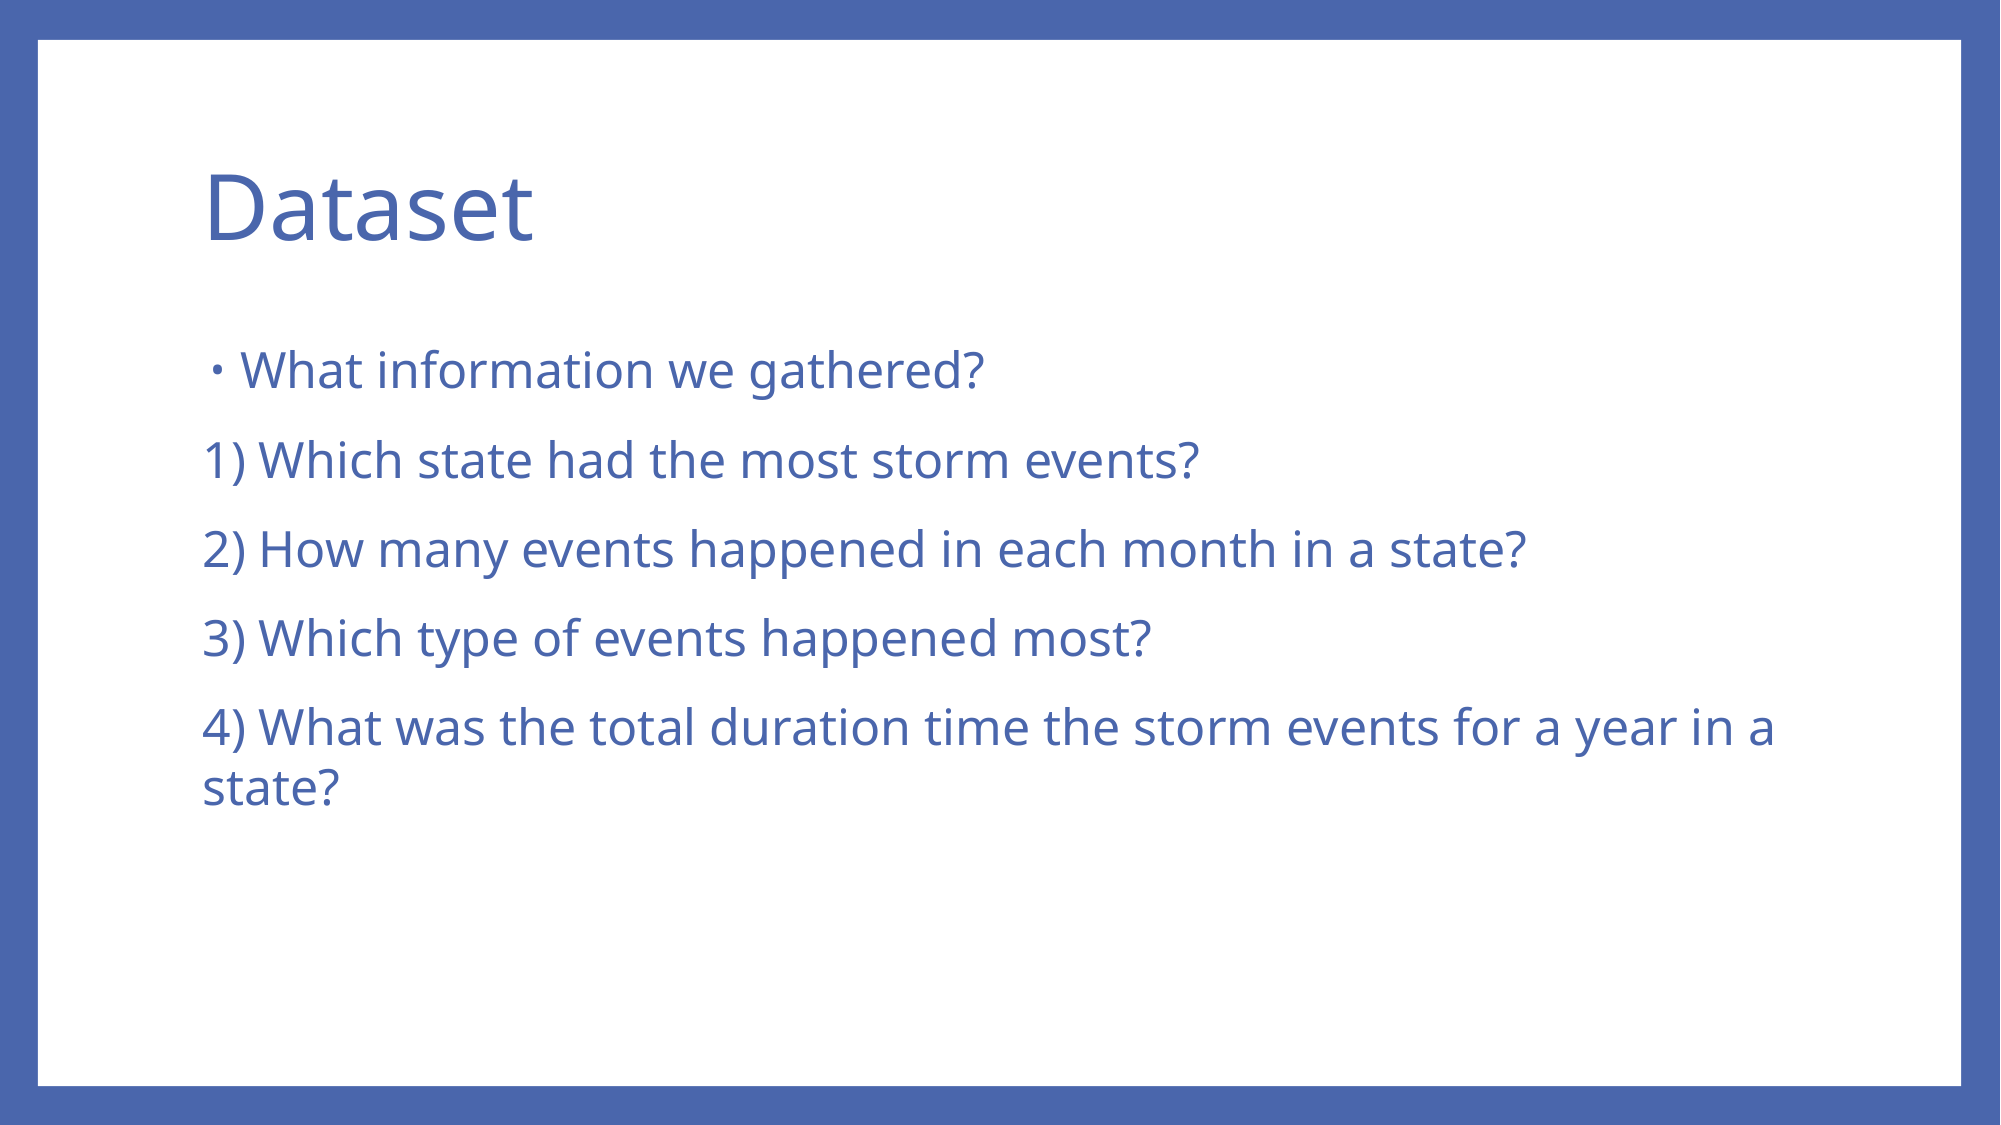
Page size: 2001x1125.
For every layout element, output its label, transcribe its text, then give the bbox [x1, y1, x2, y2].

list What information we gathered? 1) Which state had the most storm events? 2) How many events happened in each month in a state? 3) Which type of events happened most? 4) What was the total duration time the storm events for a year in a state? [187, 337, 1872, 1000]
title Dataset [187, 99, 1808, 323]
